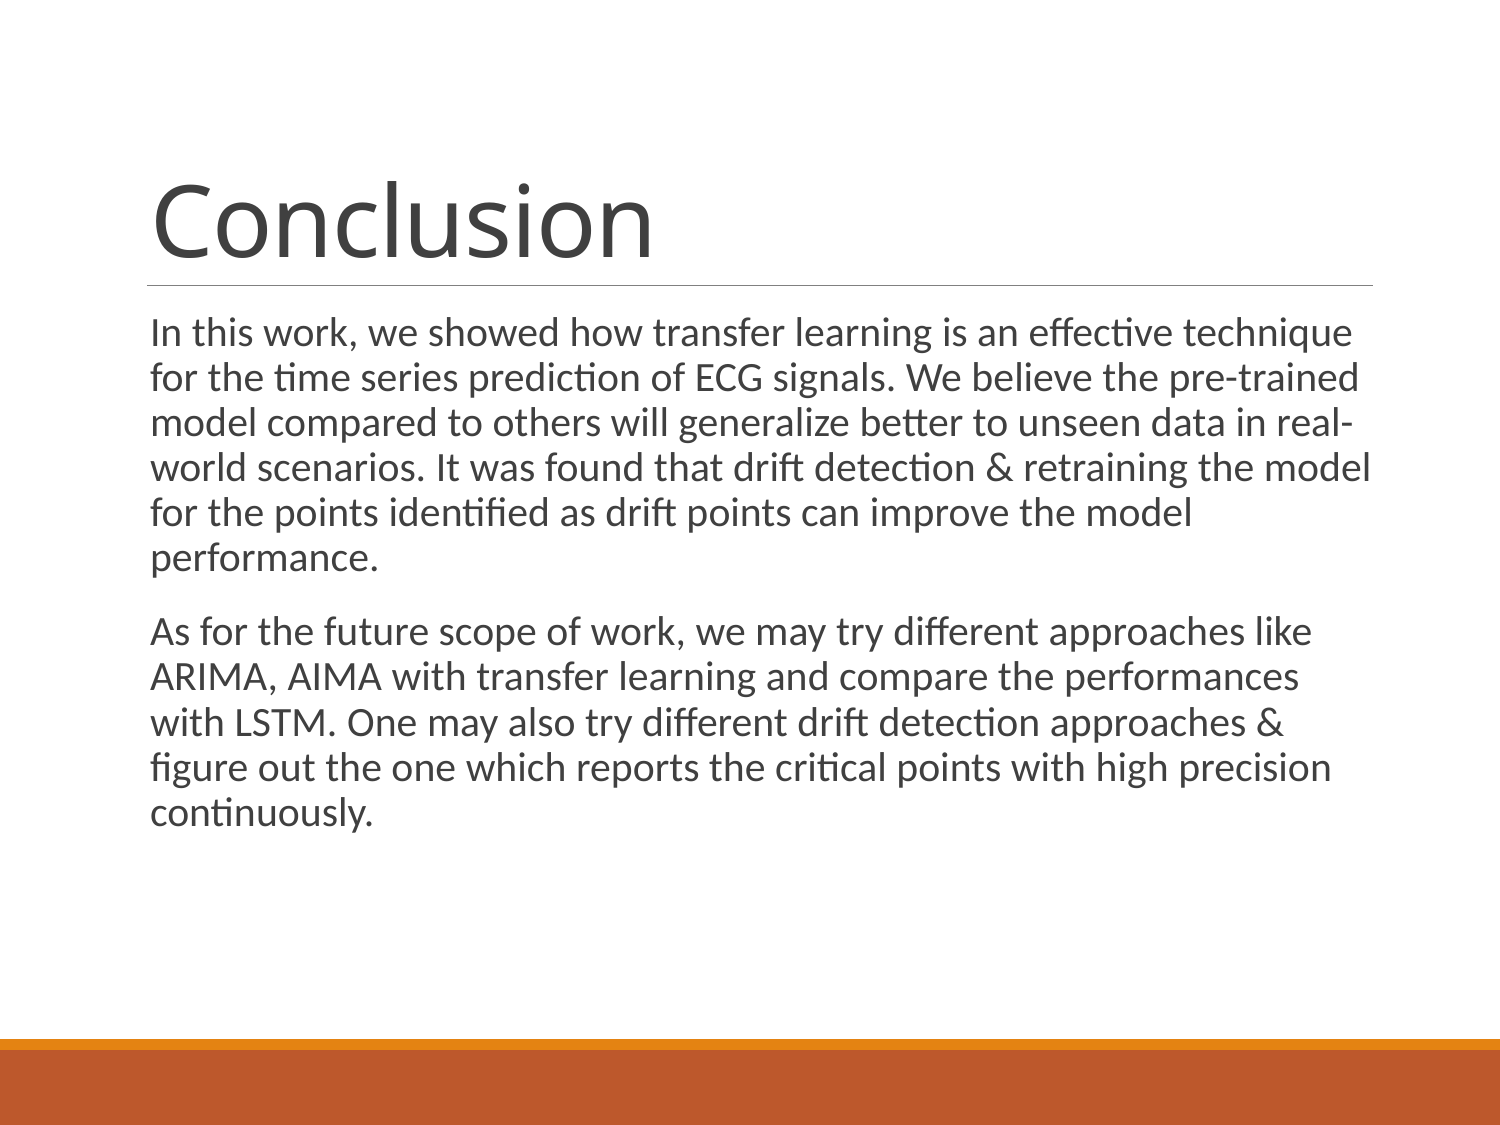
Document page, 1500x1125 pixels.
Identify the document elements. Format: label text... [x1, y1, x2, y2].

list In this work, we showed how transfer learning is an effective technique for the time series prediction of ECG signals. We believe the pre-trained model compared to others will generalize better to unseen data in real-world scenarios. It was found that drift detection & retraining the model for the points identified as drift points can improve the model performance. As for the future scope of work, we may try different approaches like ARIMA, AIMA with transfer learning and compare the performances with LSTM. One may also try different drift detection approaches & figure out the one which reports the critical points with high precision continuously. [135, 302, 1373, 963]
title Conclusion [135, 47, 1373, 285]
